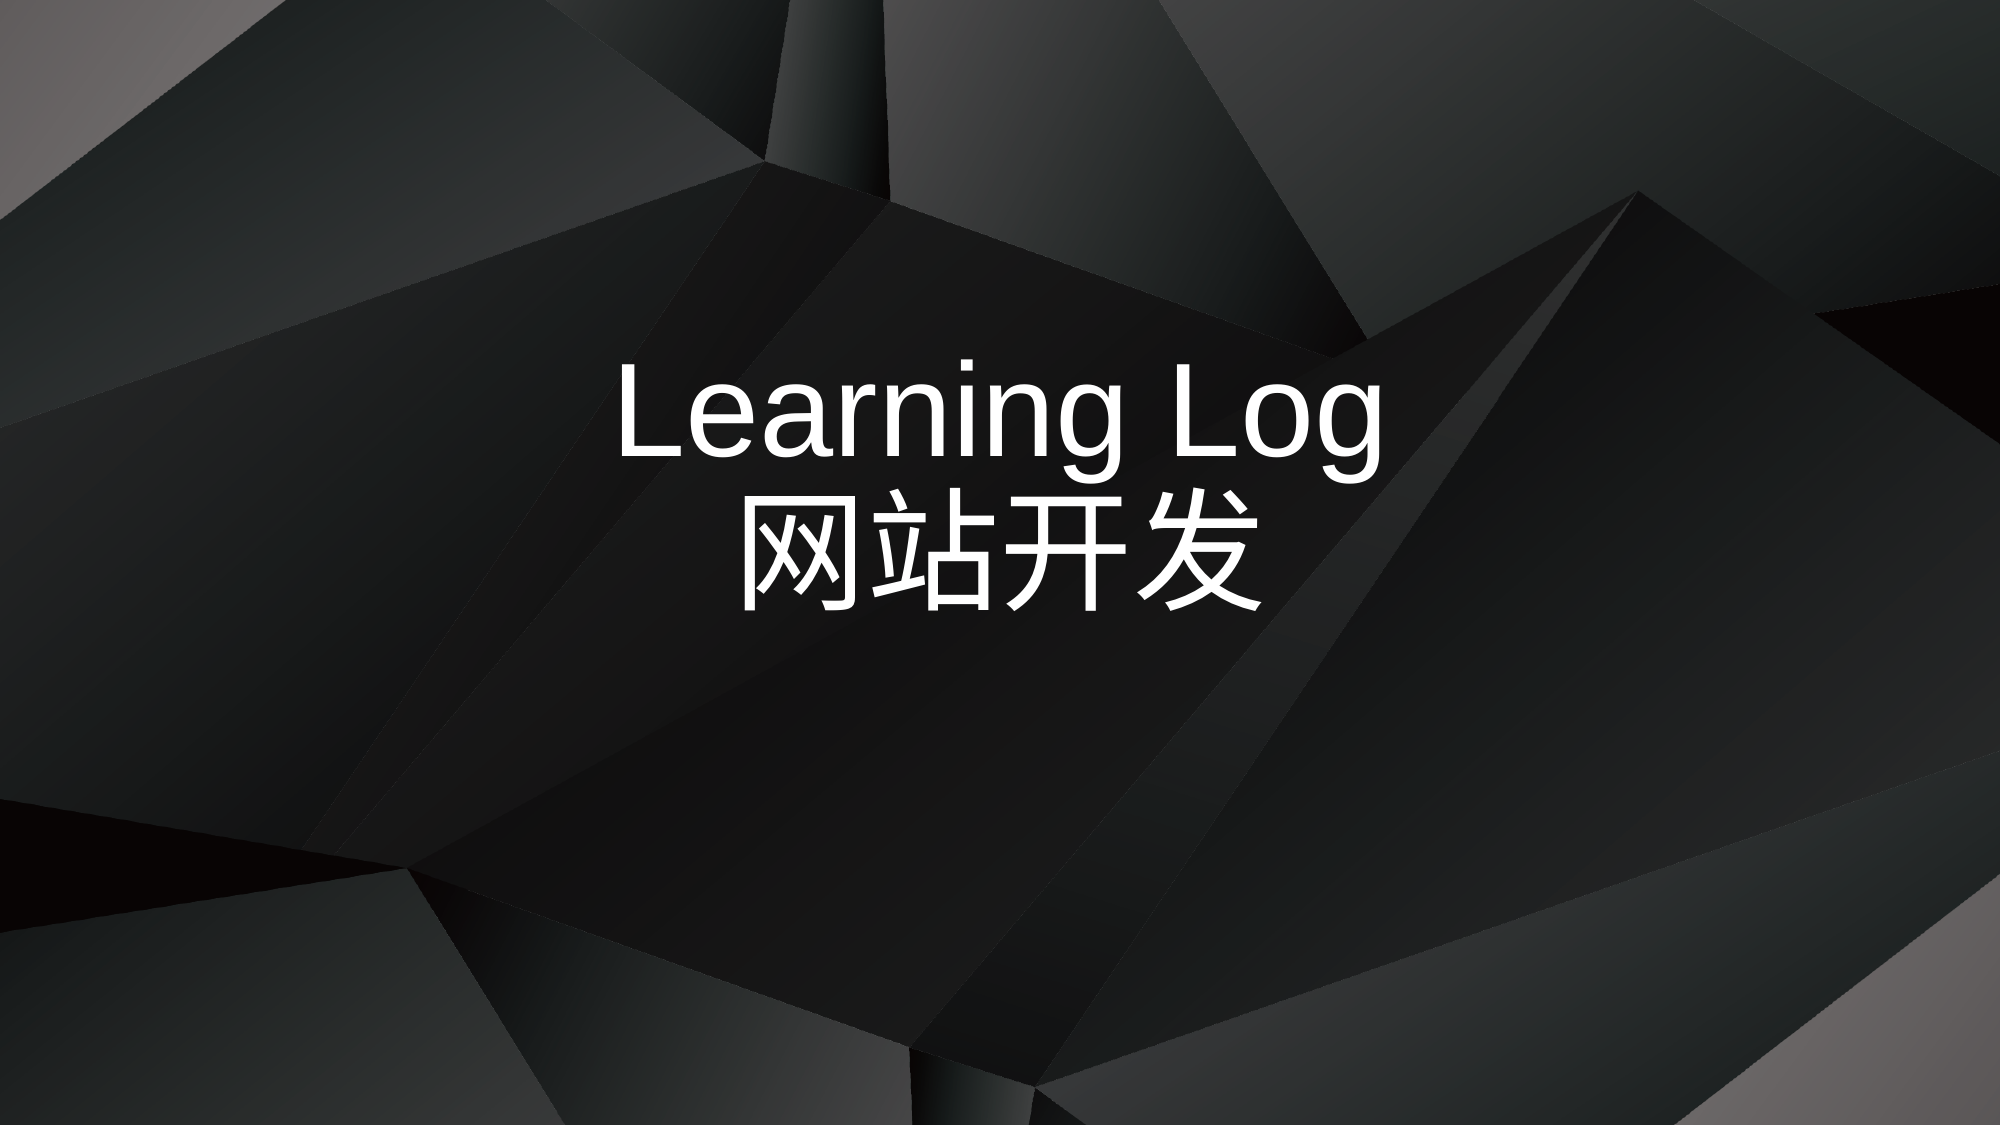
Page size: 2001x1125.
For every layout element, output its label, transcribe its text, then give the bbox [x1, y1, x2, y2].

picture [0, 0, 2000, 1125]
title Learning Log 网站开发 [249, 476, 1751, 638]
